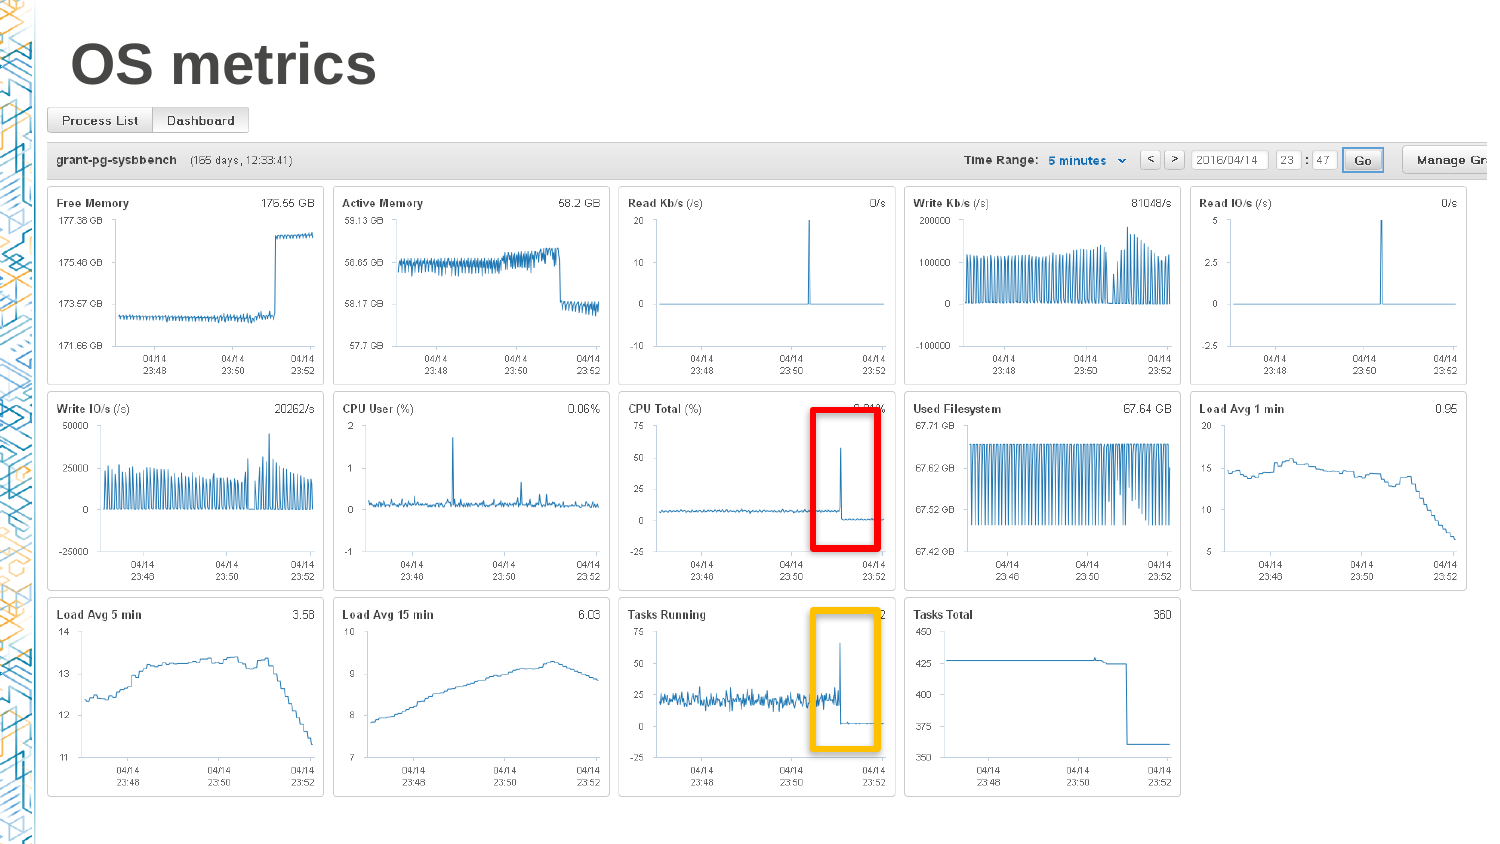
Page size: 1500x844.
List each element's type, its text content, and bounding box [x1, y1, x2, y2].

title OS metrics [55, 18, 1402, 100]
picture [0, 0, 1500, 844]
